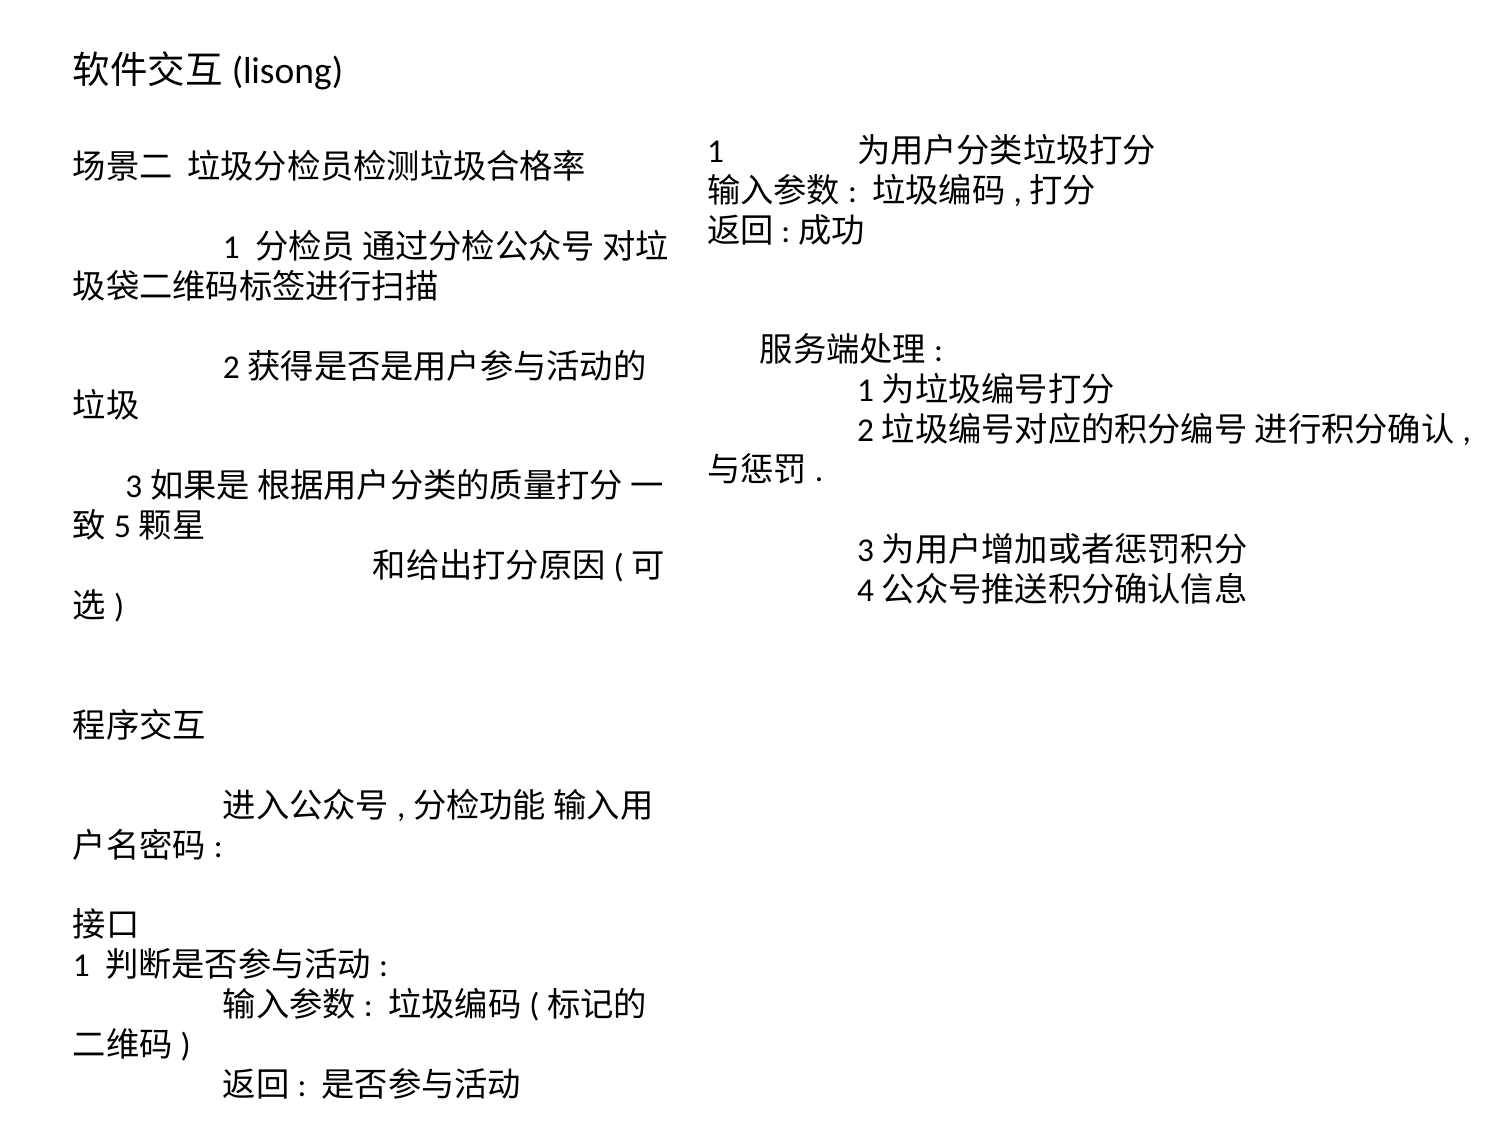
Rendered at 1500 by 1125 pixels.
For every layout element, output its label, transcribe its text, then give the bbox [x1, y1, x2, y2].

text_box 软件交互(lisong) [58, 38, 478, 99]
text_box 1 为用户分类垃圾打分 输入参数: 垃圾编码,打分 返回:成功 服务端处理: 1为垃圾编号打分 2垃圾编号对应的积分编号 进行积分确认,与惩罚. 3为用户增加或者惩罚积分 4公众号推送积分确认信息 [692, 81, 1493, 616]
text_box 场景二 垃圾分检员检测垃圾合格率 1 分检员 通过分检公众号 对垃圾袋二维码标签进行扫描 2获得是否是用户参与活动的垃圾 3如果是 根据用户分类的质量打分 一致5颗星 和给出打分原因(可选) 程序交互 进入公众号,分检功能 输入用户名密码: 接口 1 判断是否参与活动: 输入参数: 垃圾编码(标记的二维码) 返回: 是否参与活动 [58, 137, 693, 1111]
